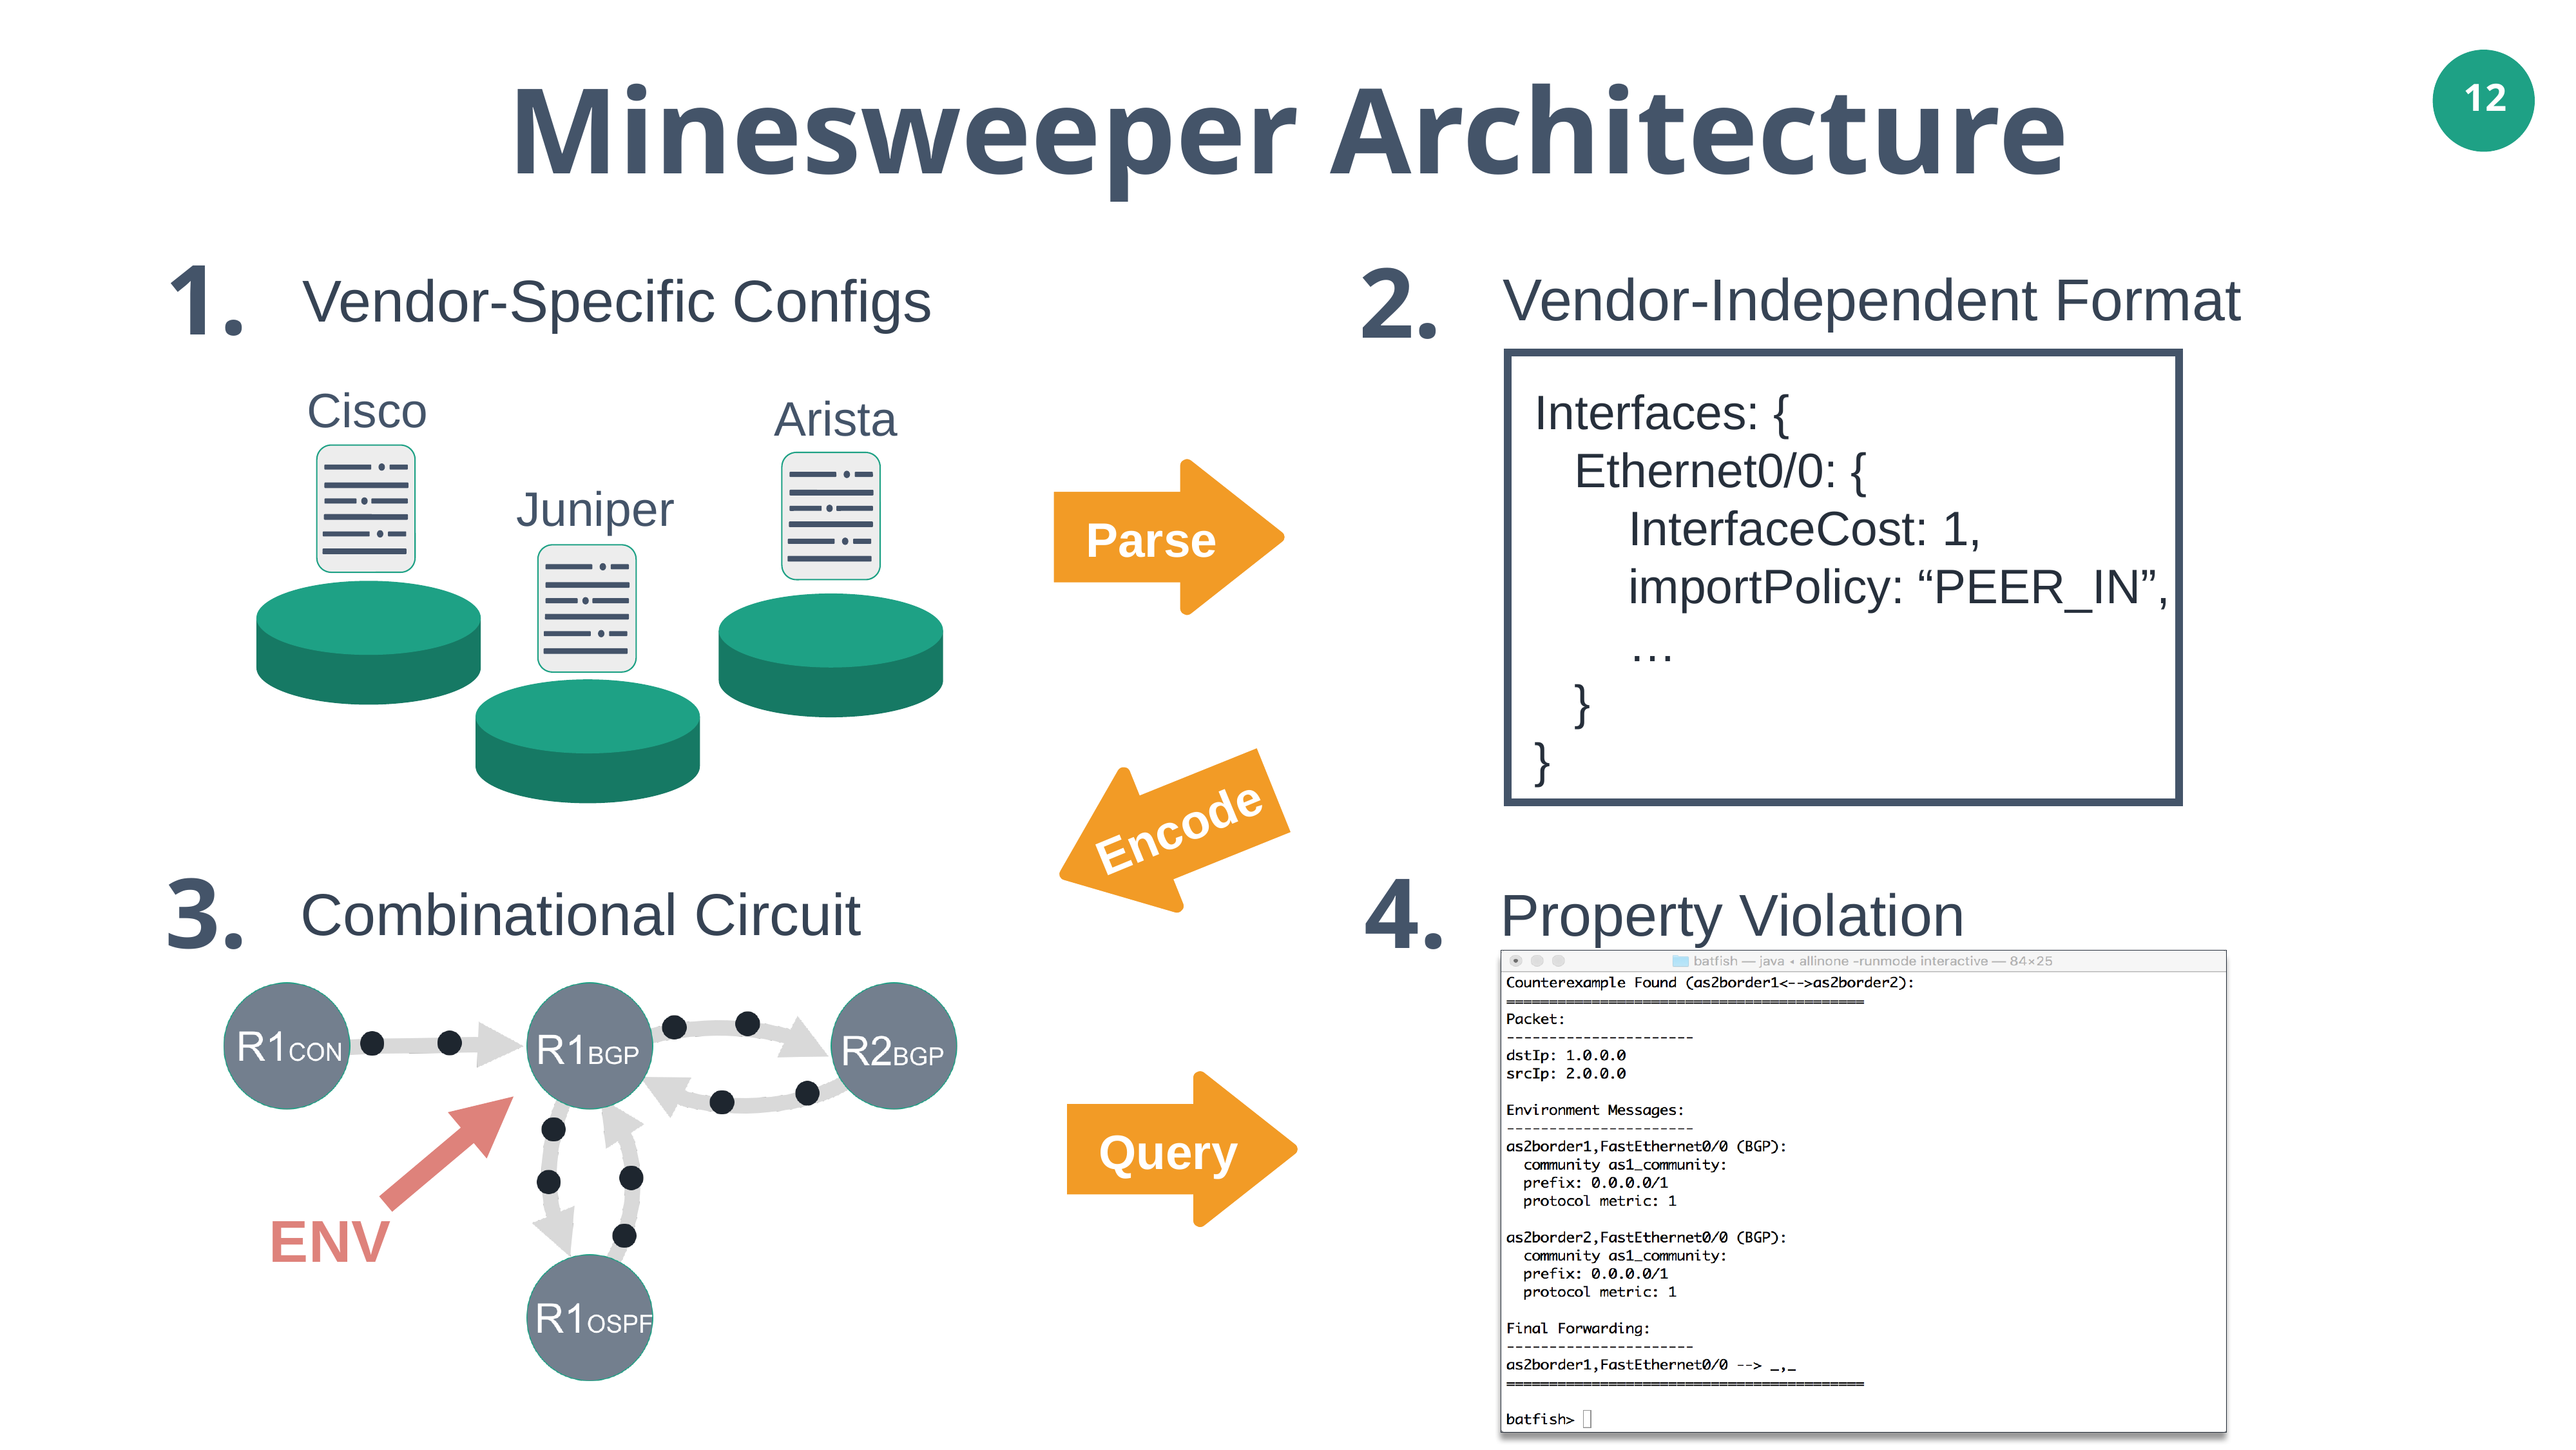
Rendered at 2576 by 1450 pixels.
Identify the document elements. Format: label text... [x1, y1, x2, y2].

text_box Vendor-Independent Format [1498, 256, 2247, 338]
picture [211, 982, 980, 1381]
text_box Cisco [302, 374, 434, 442]
text_box 3. [160, 846, 253, 972]
text_box Juniper [511, 473, 680, 541]
text_box Arista [769, 382, 903, 450]
text_box 4. [1360, 847, 1452, 973]
text_box Parse [1081, 504, 1246, 572]
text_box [537, 545, 637, 673]
text_box 2. [1354, 237, 1447, 363]
text_box Combinational Circuit [295, 871, 868, 952]
text_box [1058, 818, 1293, 914]
text_box Property Violation [1495, 871, 1971, 952]
text_box Query [1094, 1116, 1260, 1184]
text_box [1066, 1070, 1299, 1228]
picture [1500, 949, 2227, 1433]
text_box [1053, 458, 1286, 616]
text_box 1. [160, 233, 253, 359]
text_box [316, 445, 416, 573]
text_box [1507, 353, 2179, 803]
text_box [475, 679, 700, 804]
text_box Vendor-Specific Configs [297, 258, 939, 339]
text_box Minesweeper Architecture [503, 51, 2074, 202]
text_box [256, 581, 481, 705]
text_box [718, 593, 943, 718]
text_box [782, 452, 881, 580]
slide_number 12 [2454, 64, 2517, 130]
text_box [1083, 746, 1261, 828]
text_box Encode [1081, 749, 1300, 893]
